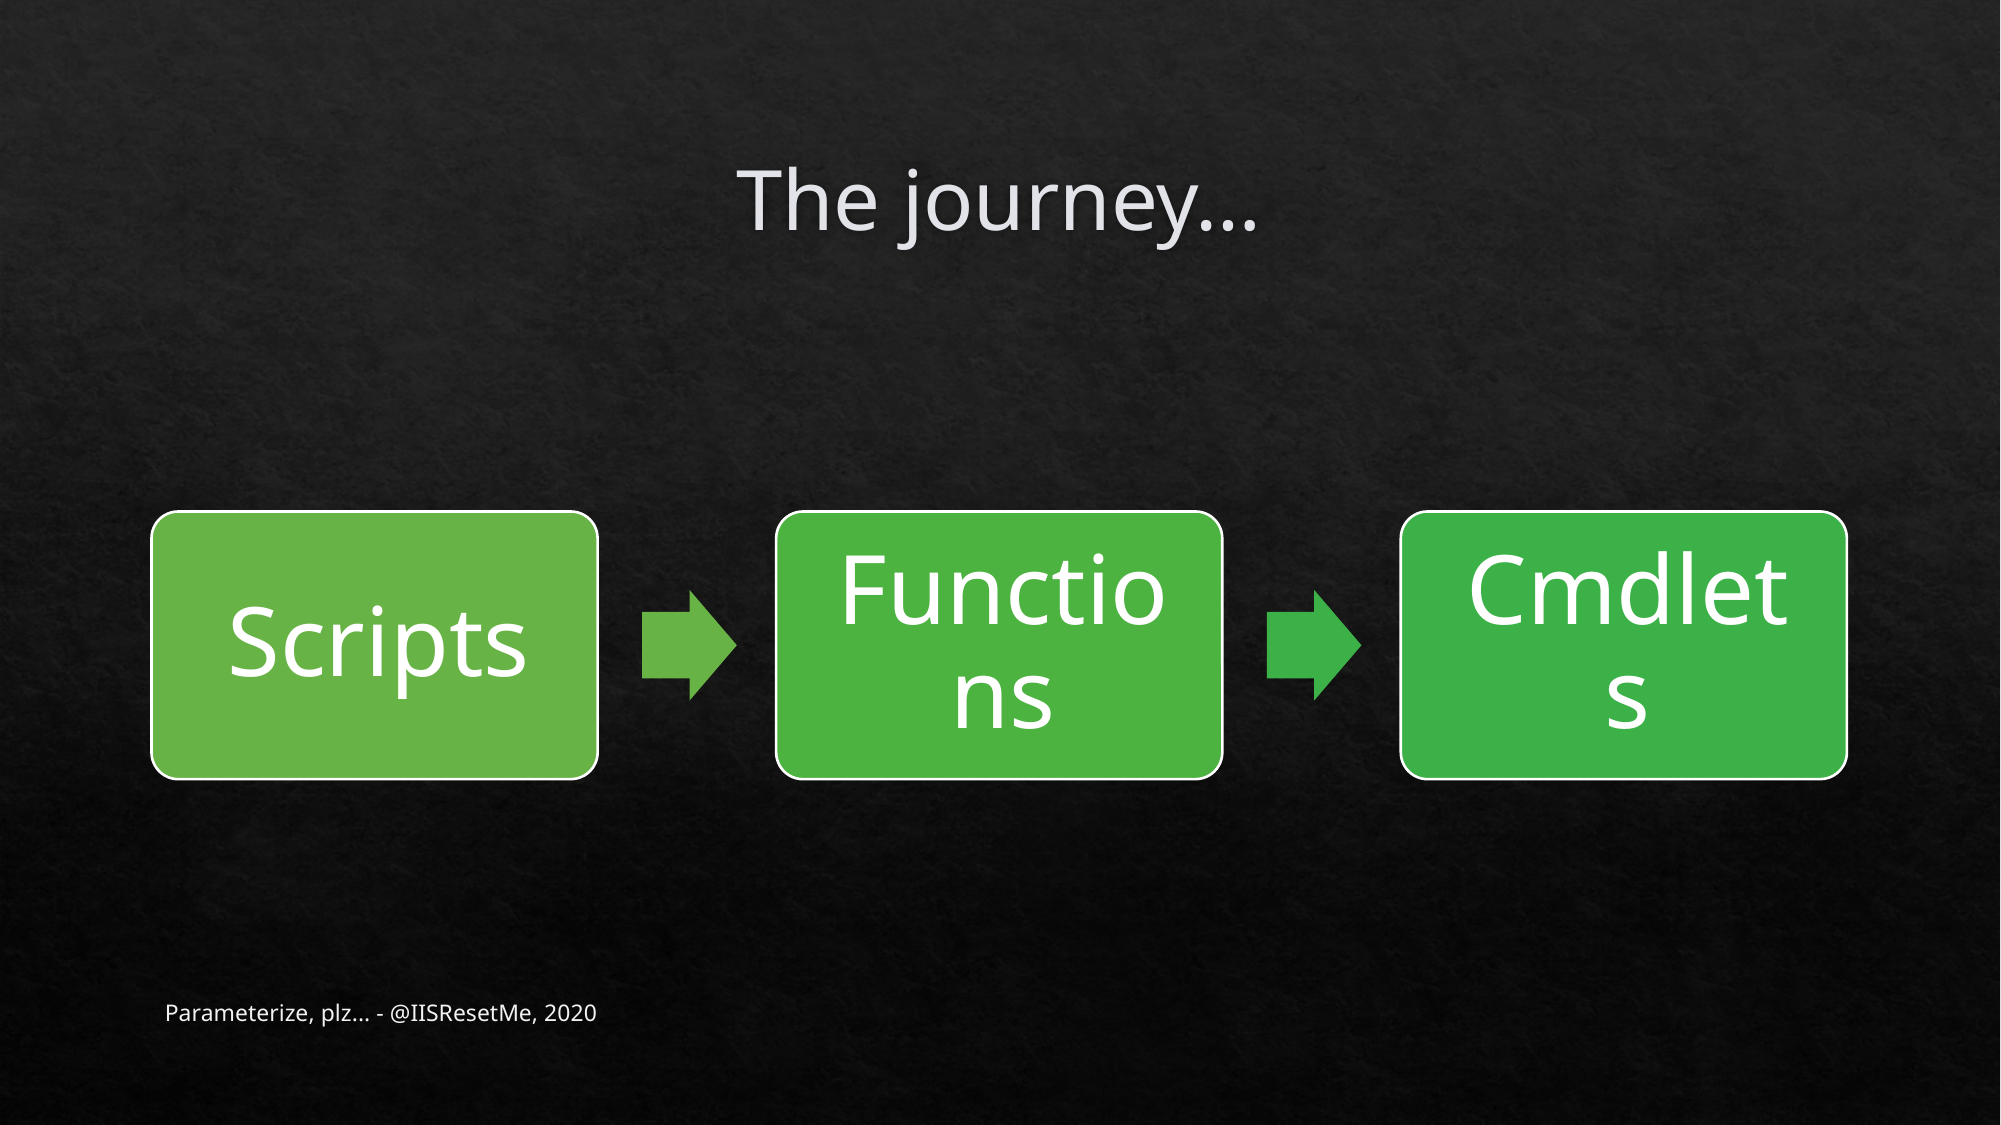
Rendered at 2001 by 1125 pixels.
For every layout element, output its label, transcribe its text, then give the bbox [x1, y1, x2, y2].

footer Parameterize, plz... - @IISResetMe, 2020 [149, 984, 1245, 1045]
title The journey… [149, 99, 1849, 307]
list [149, 340, 1849, 951]
